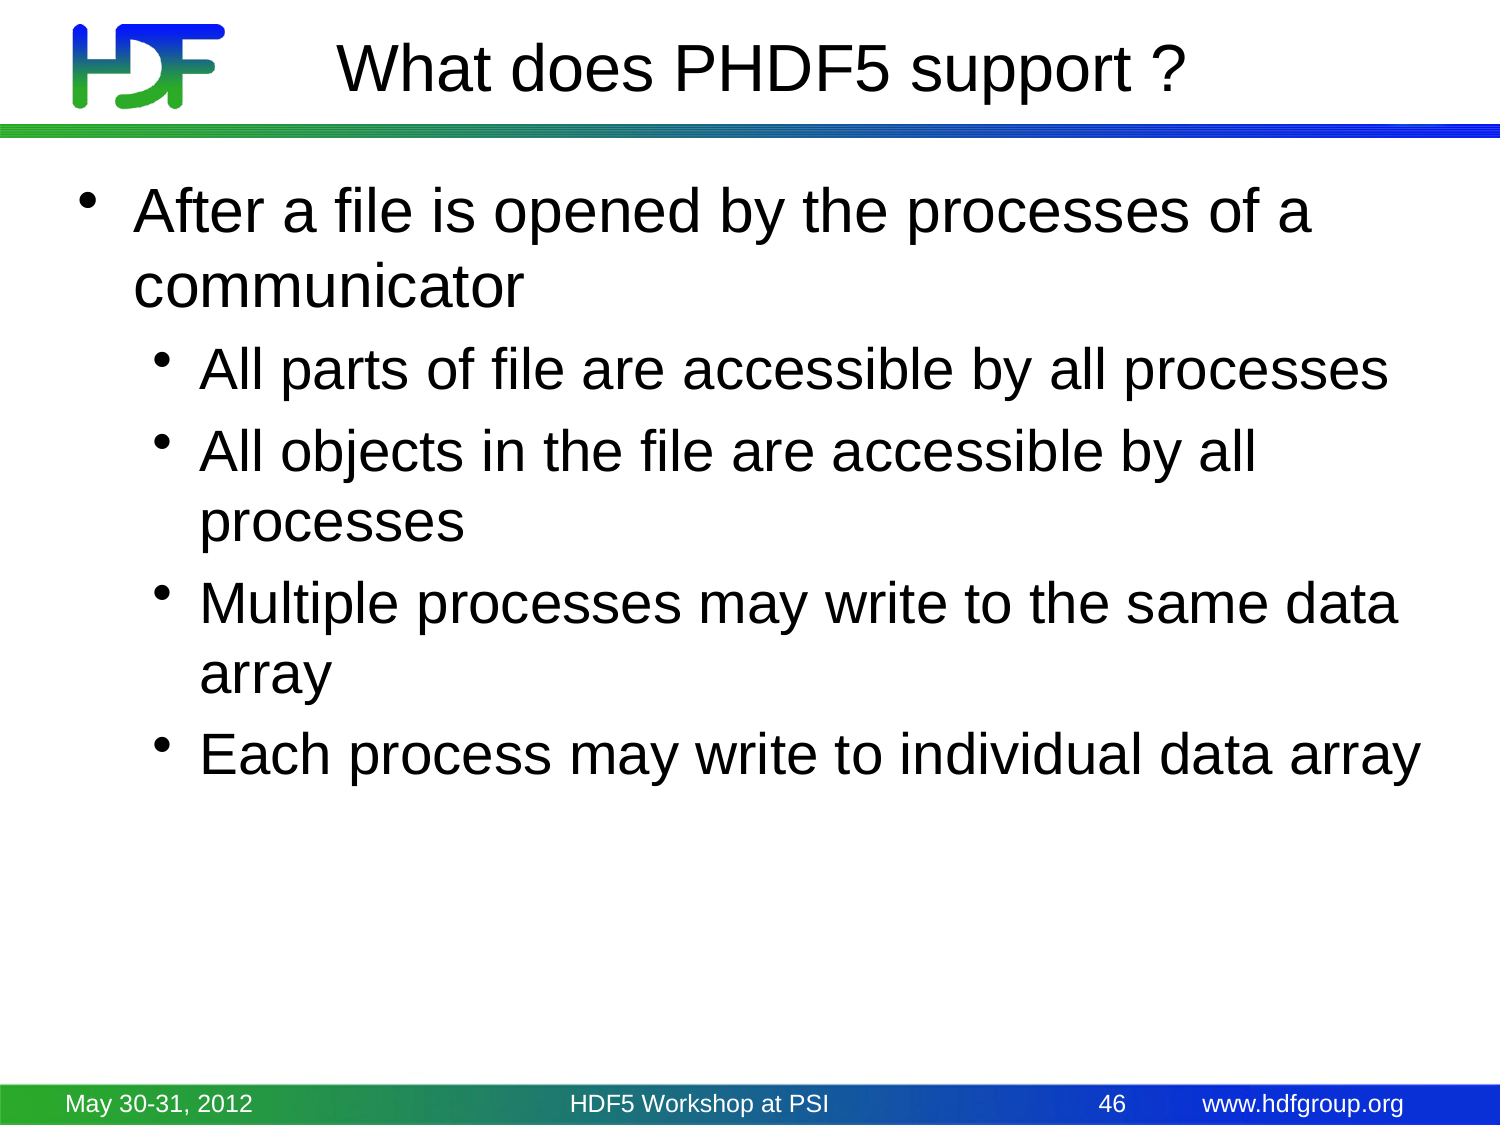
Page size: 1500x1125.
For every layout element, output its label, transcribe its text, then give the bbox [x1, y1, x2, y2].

slide_number 46 [1049, 1087, 1176, 1125]
title What does PHDF5 support ? [187, 24, 1338, 113]
picture [0, 0, 1500, 1125]
footer HDF5 Workshop at PSI [374, 1087, 1026, 1125]
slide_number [49, 1087, 276, 1125]
list After a file is opened by the processes of a communicator All parts of file are accessible by all processes All objects in the file are accessible by all processes Multiple processes may write to the same data array Each process may write to individual data array [62, 162, 1450, 1063]
